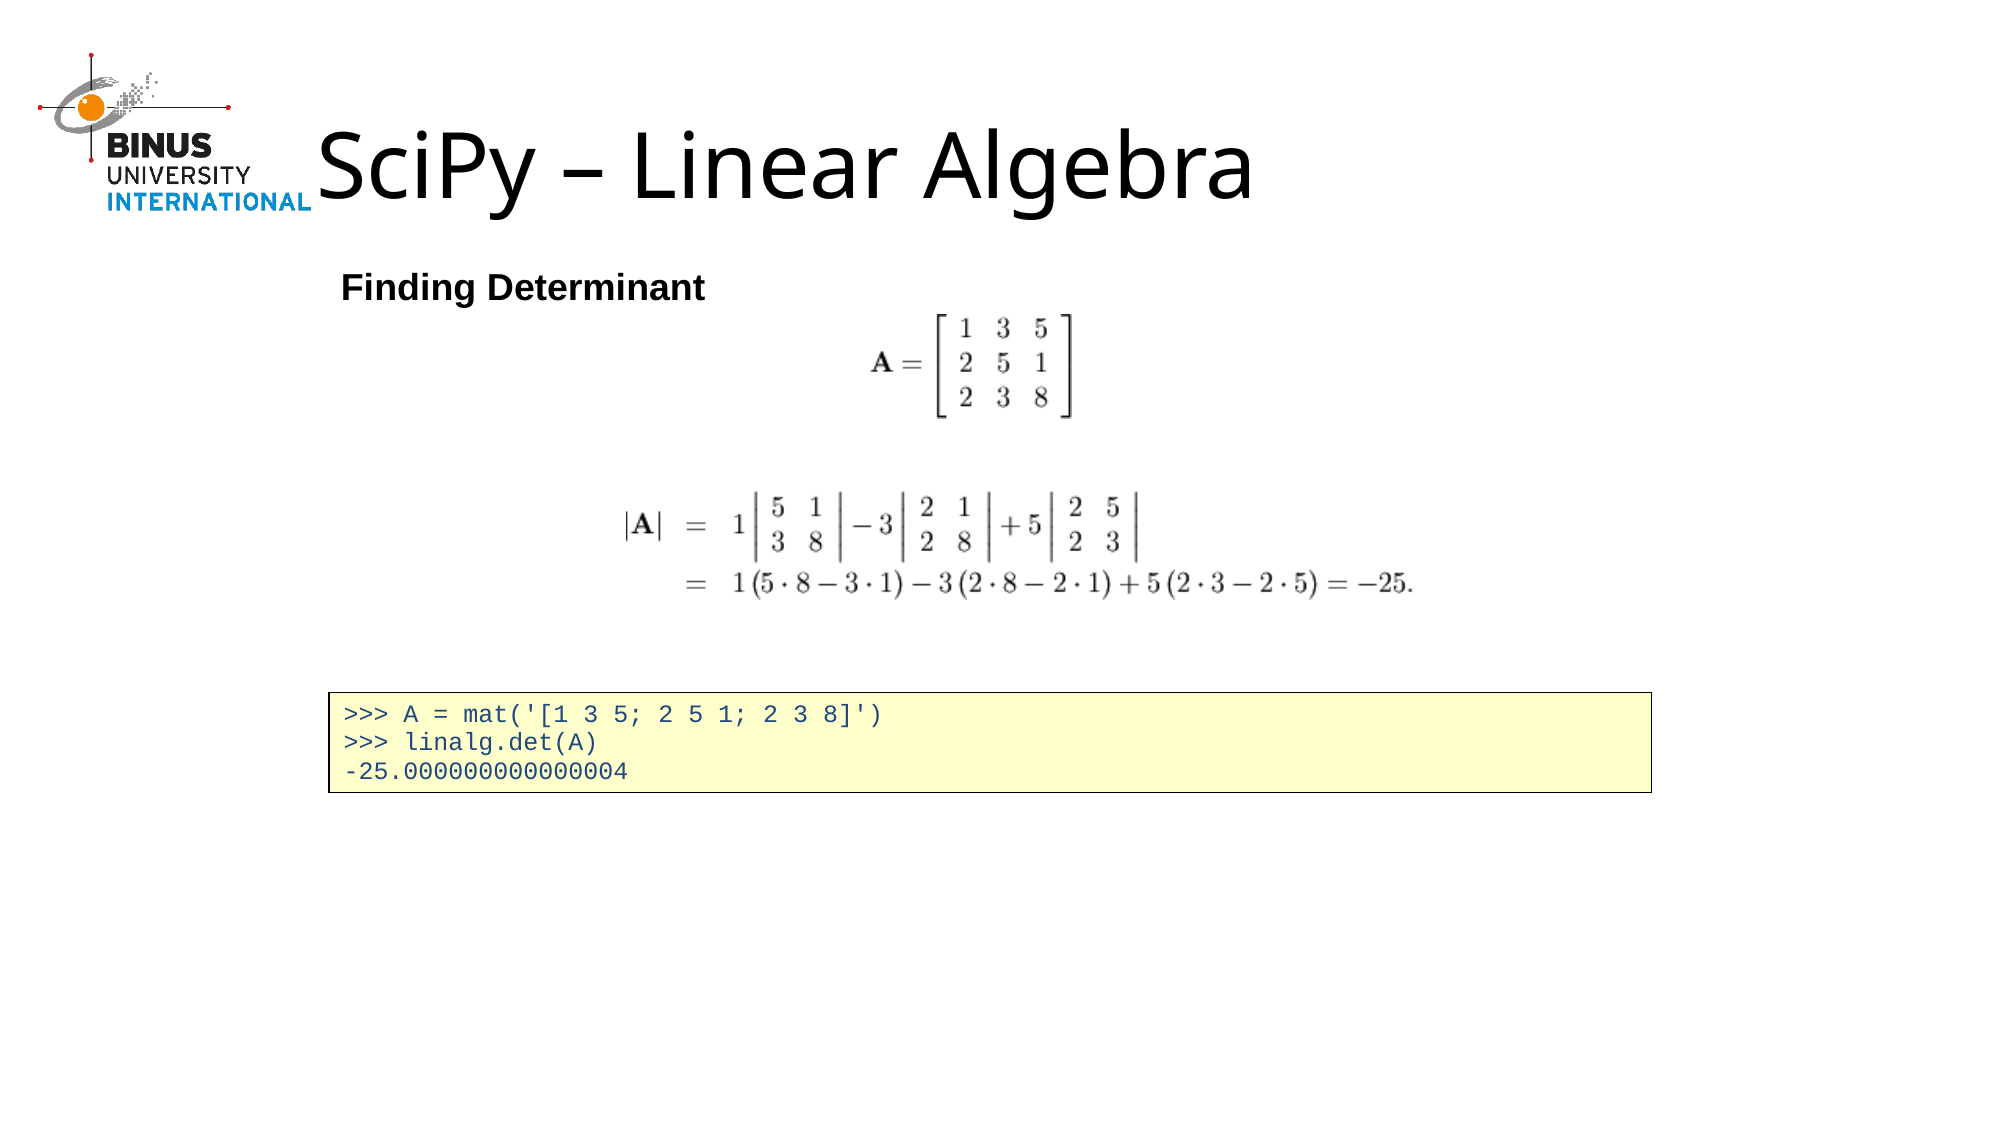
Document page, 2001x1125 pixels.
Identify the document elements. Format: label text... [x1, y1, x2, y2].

picture [870, 314, 1072, 420]
title SciPy – Linear Algebra [301, 59, 1863, 278]
text_box Finding Determinant [325, 255, 1676, 646]
picture [0, 0, 348, 269]
text_box >>> A = mat('[1 3 5; 2 5 1; 2 3 8]') >>> linalg.det(A) -25.000000000000004 [328, 692, 1652, 793]
picture [626, 491, 1413, 600]
